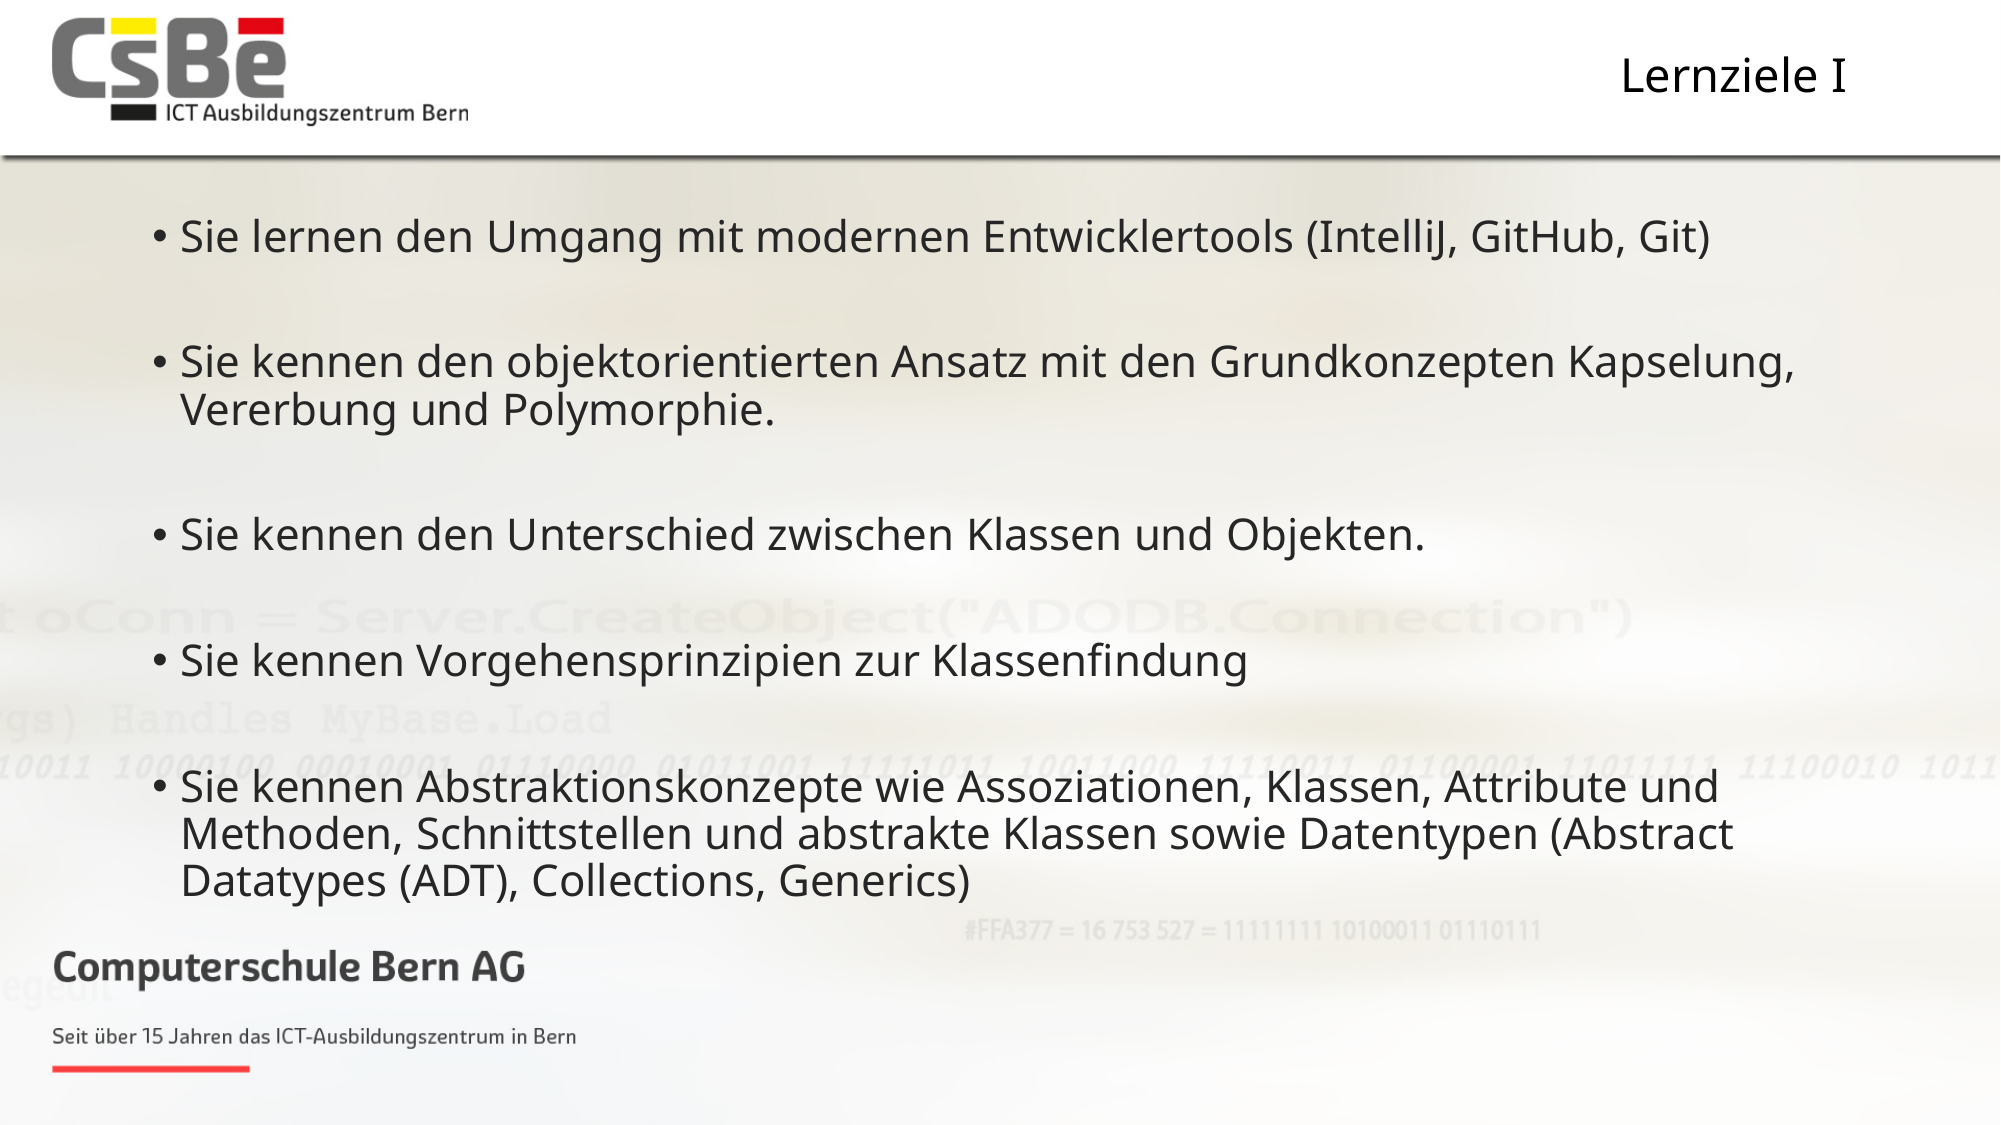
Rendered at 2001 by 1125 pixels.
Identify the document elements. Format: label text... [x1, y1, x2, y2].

title Lernziele I [952, 0, 1863, 155]
list Sie lernen den Umgang mit modernen Entwicklertools (IntelliJ, GitHub, Git) Sie kennen den objektorientierten Ansatz mit den Grundkonzepten Kapselung, Vererbung und Polymorphie. Sie kennen den Unterschied zwischen Klassen und Objekten. Sie kennen Vorgehensprinzipien zur Klassenfindung Sie kennen Abstraktionskonzepte wie Assoziationen, Klassen, Attribute und Methoden, Schnittstellen und abstrakte Klassen sowie Datentypen (Abstract Datatypes (ADT), Collections, Generics) [137, 206, 1863, 921]
picture [0, 0, 2001, 1125]
